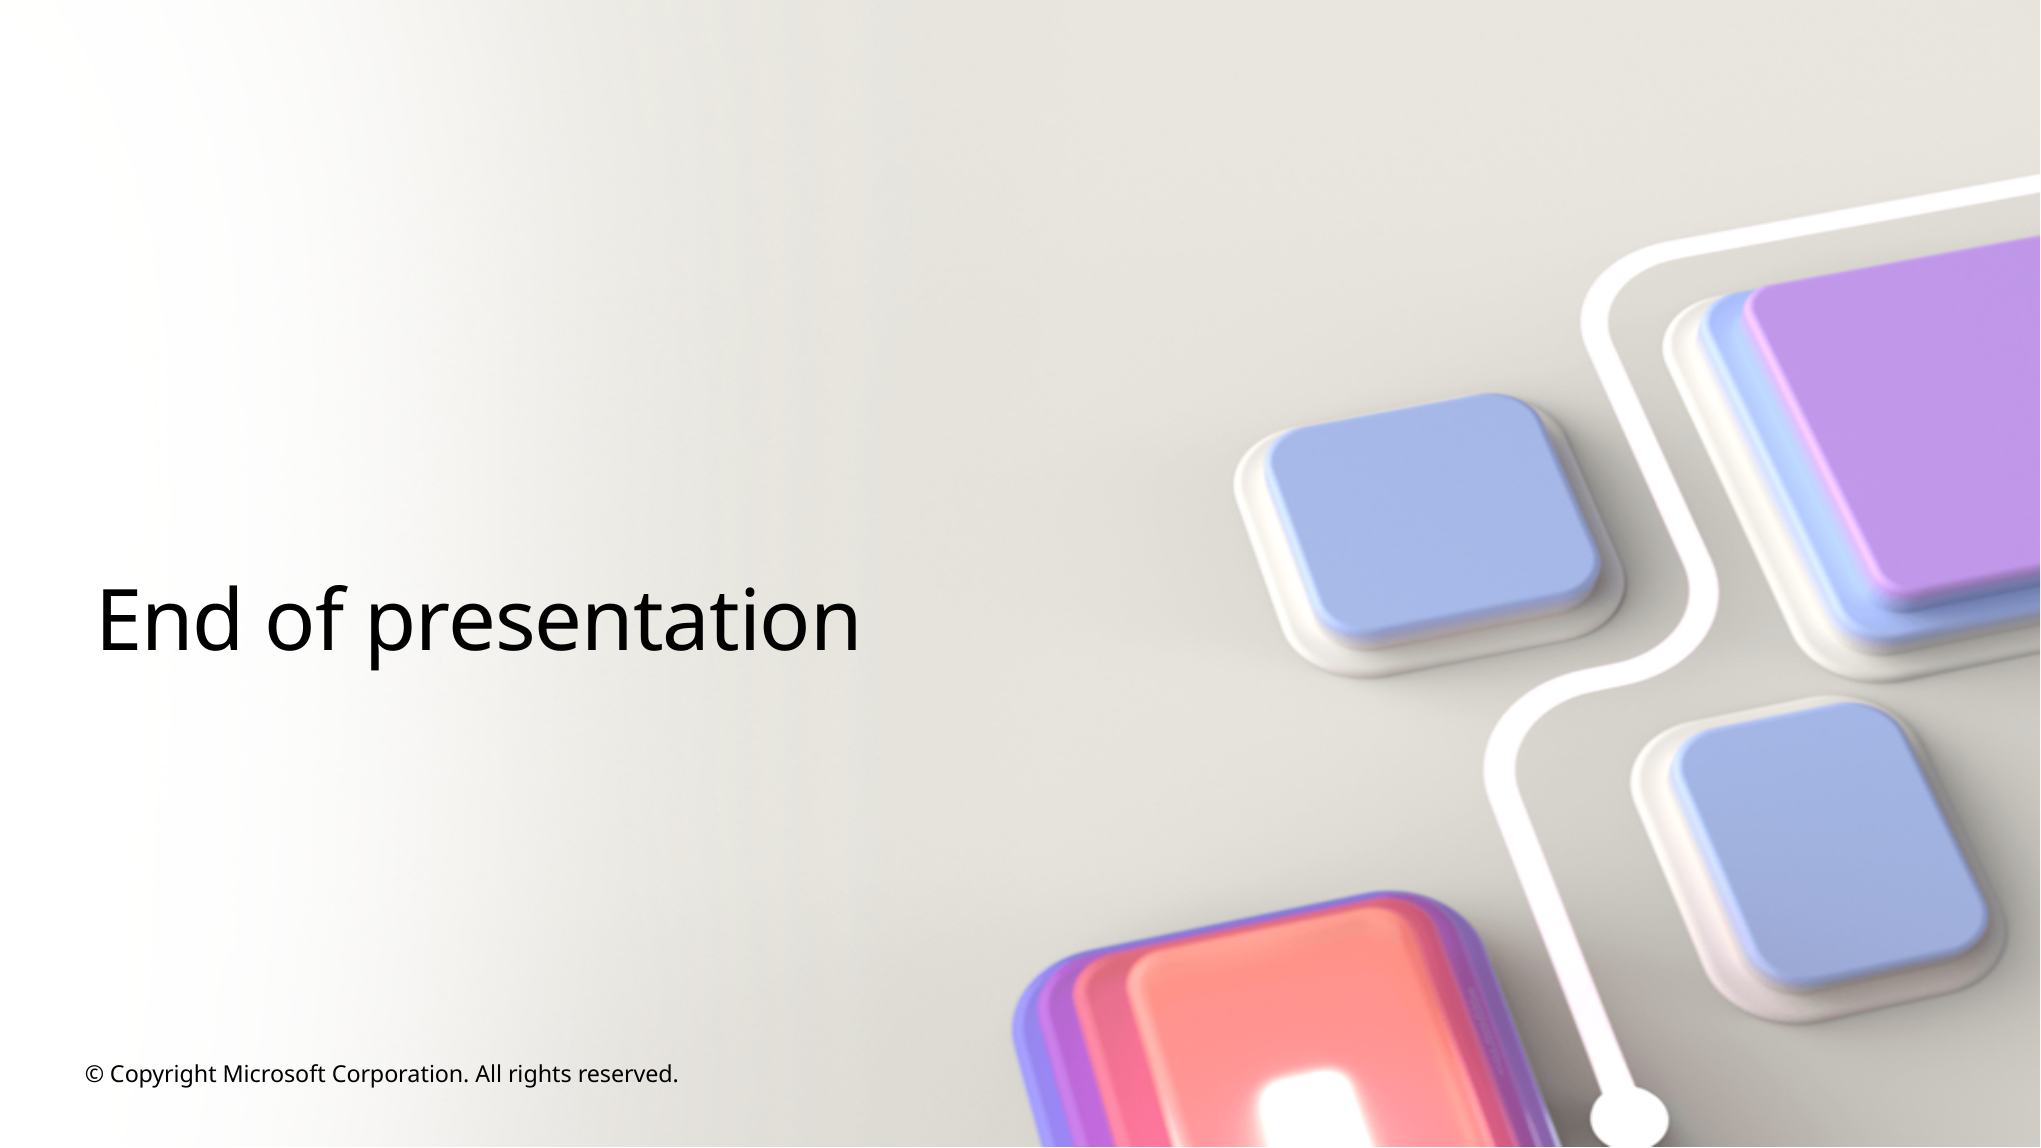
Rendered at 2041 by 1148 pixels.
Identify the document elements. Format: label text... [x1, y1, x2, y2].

title End of presentation [95, 576, 1158, 670]
picture [0, 0, 2041, 1147]
